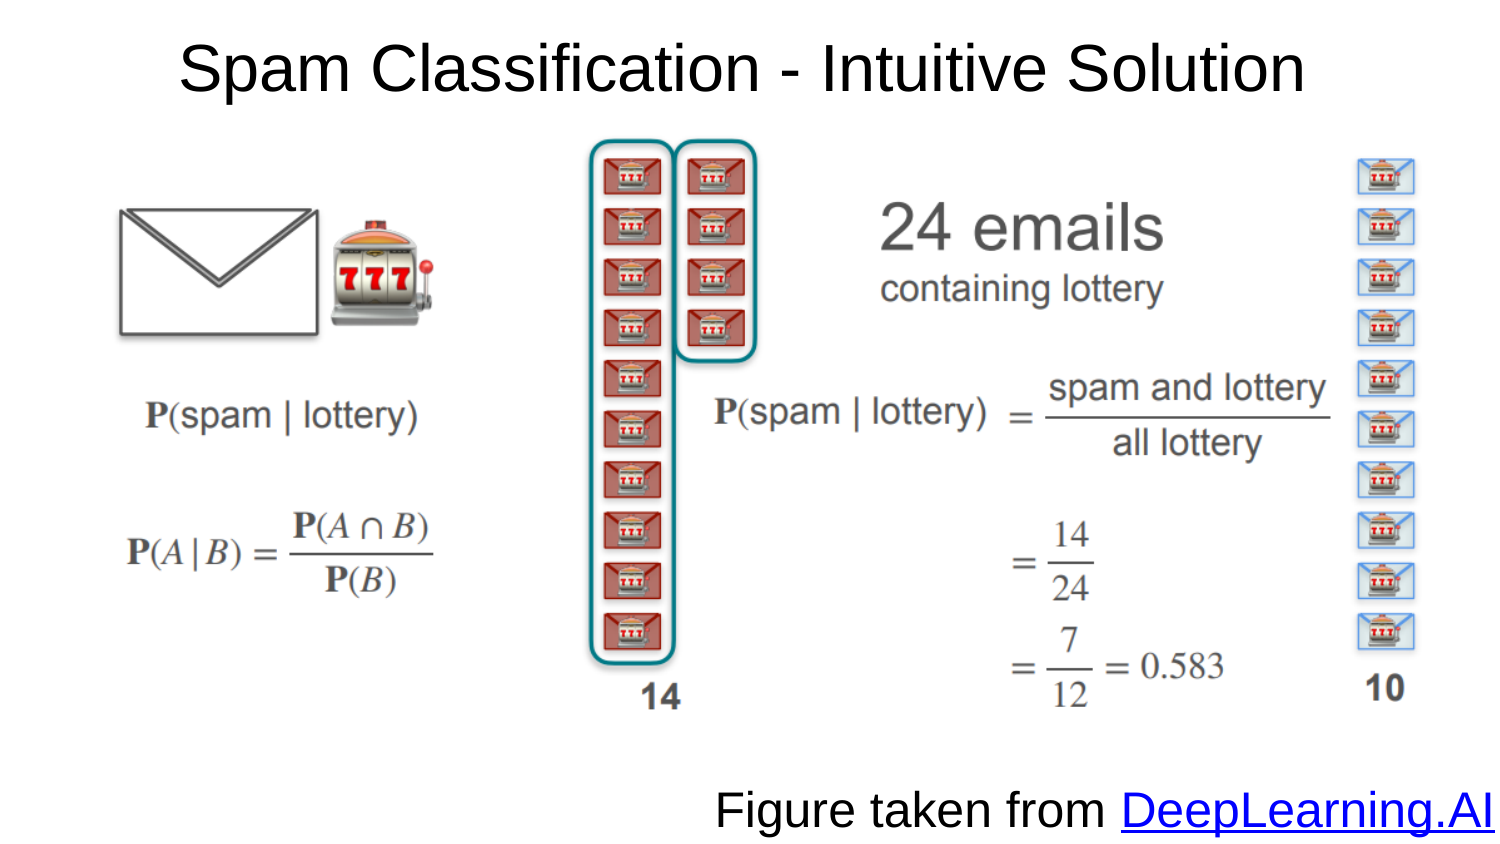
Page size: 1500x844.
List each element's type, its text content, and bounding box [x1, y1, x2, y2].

text_box Figure taken from DeepLearning.AI [699, 770, 1500, 844]
picture [48, 122, 1452, 722]
title Spam Classification - Intuitive Solution [57, 22, 1425, 120]
